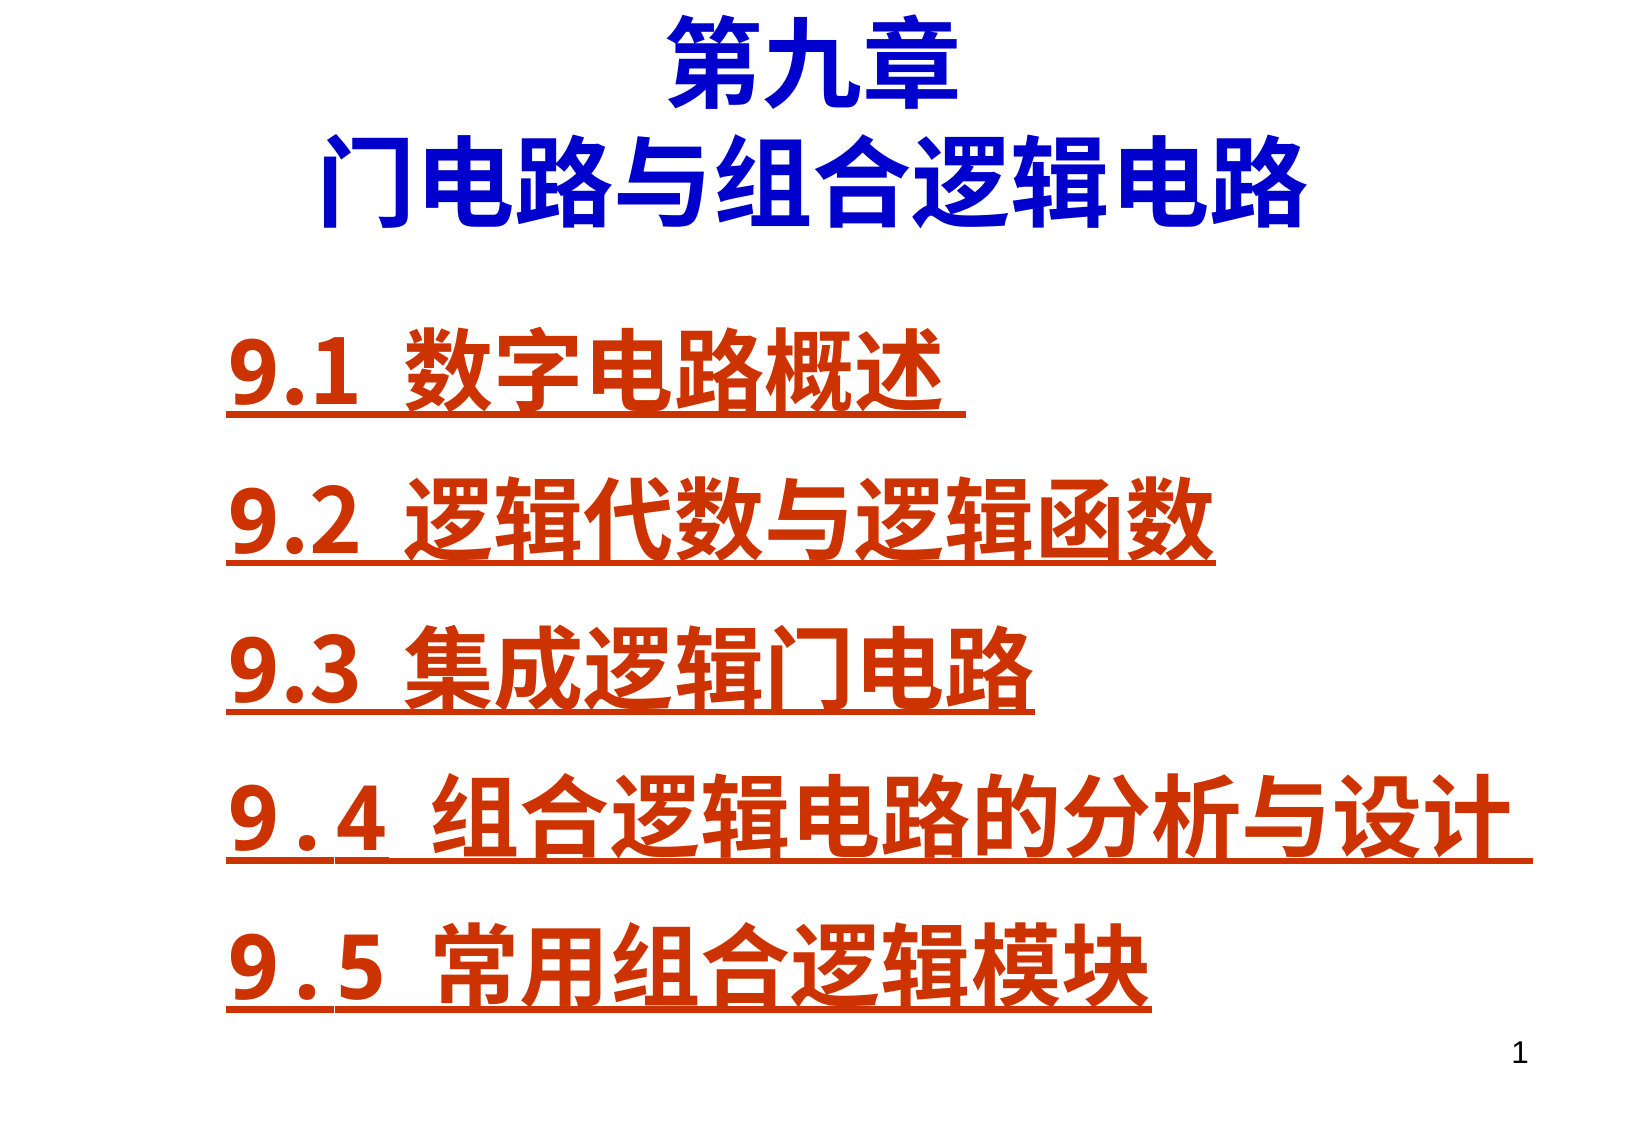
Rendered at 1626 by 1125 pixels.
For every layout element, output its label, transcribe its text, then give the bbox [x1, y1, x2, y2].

list 9.1 数字电路概述 9.2 逻辑代数与逻辑函数 9.3 集成逻辑门电路 9.4 组合逻辑电路的分析与设计 9.5 常用组合逻辑模块 [211, 306, 1581, 1011]
title 第九章 门电路与组合逻辑电路 [102, 0, 1523, 267]
slide_number 1 [1164, 1024, 1544, 1103]
